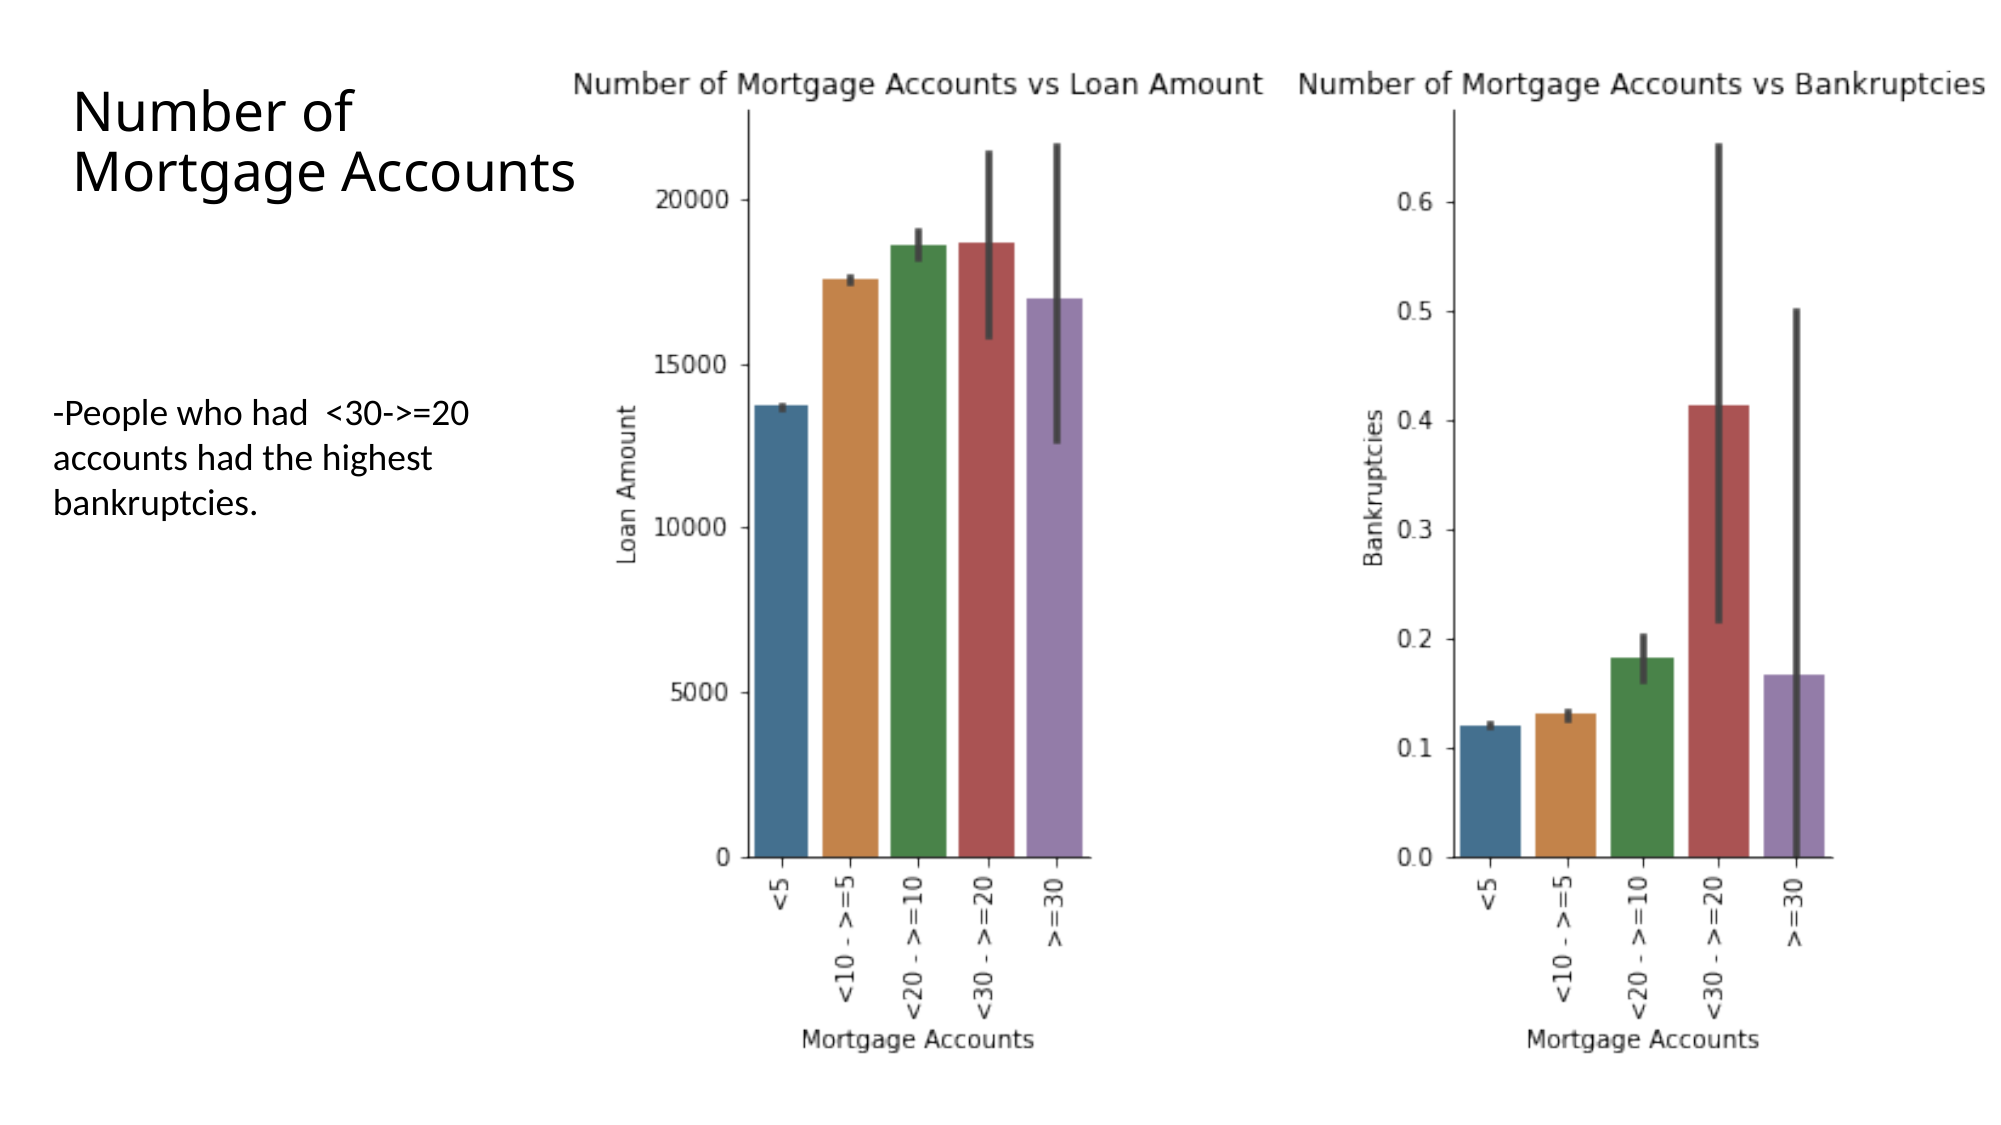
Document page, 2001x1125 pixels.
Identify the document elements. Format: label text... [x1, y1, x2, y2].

picture [556, 54, 1280, 1071]
title Number of Mortgage Accounts [57, 68, 556, 219]
text_box -People who had <30->=20 accounts had the highest bankruptcies. [38, 380, 502, 620]
picture [1281, 54, 2000, 1071]
